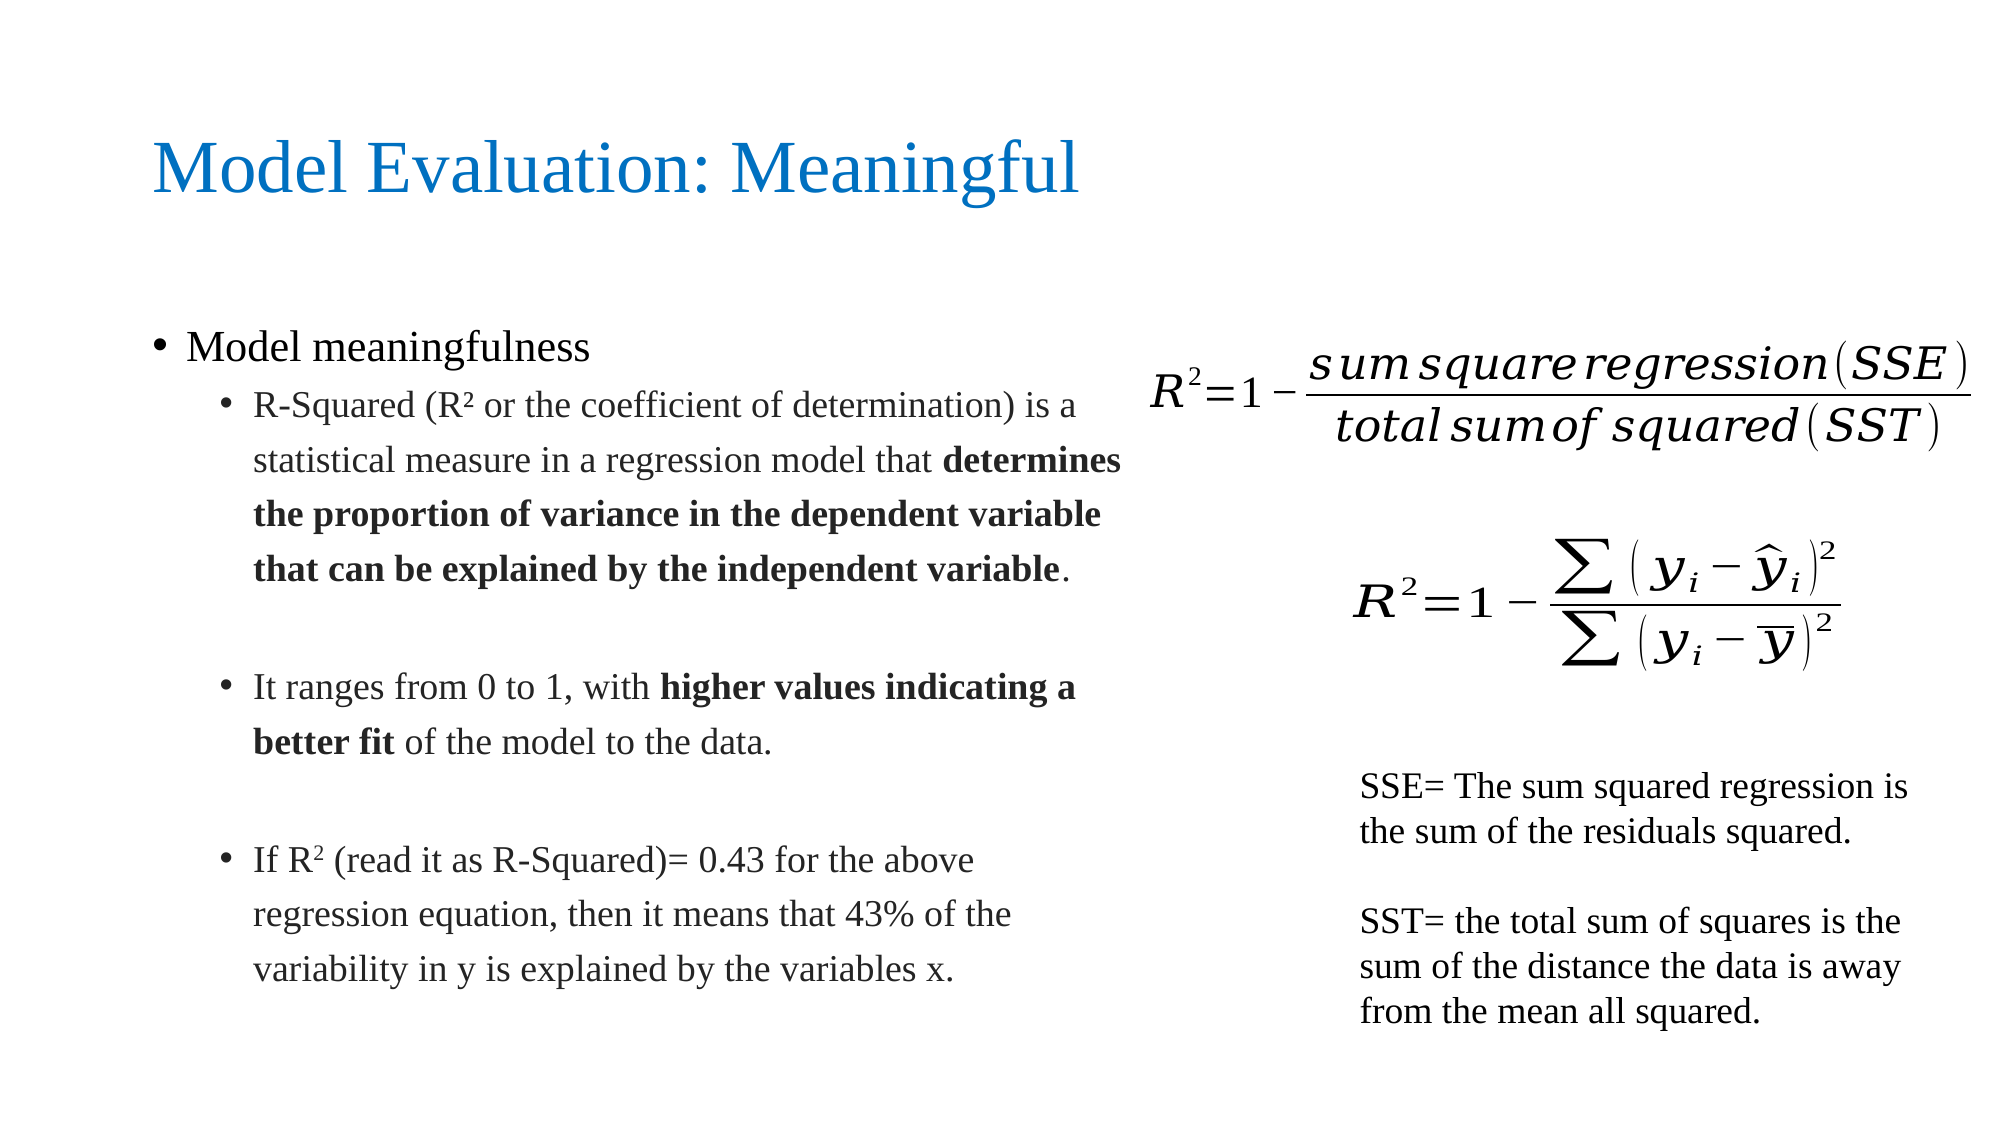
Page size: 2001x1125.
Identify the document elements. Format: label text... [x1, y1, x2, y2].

title Model Evaluation: Meaningful [137, 59, 1863, 278]
list Model meaningfulness R-Squared (R² or the coefficient of determination) is a statistical measure in a regression model that determines the proportion of variance in the dependent variable that can be explained by the independent variable. It ranges from 0 to 1, with higher values indicating a better fit of the model to the data. If R2 (read it as R-Squared)= 0.43 for the above regression equation, then it means that 43% of the variability in y is explained by the variables x. [137, 299, 1150, 1014]
text_box SSE= The sum squared regression is the sum of the residuals squared. SST= the total sum of squares is the sum of the distance the data is away from the mean all squared. [1344, 753, 1945, 1039]
